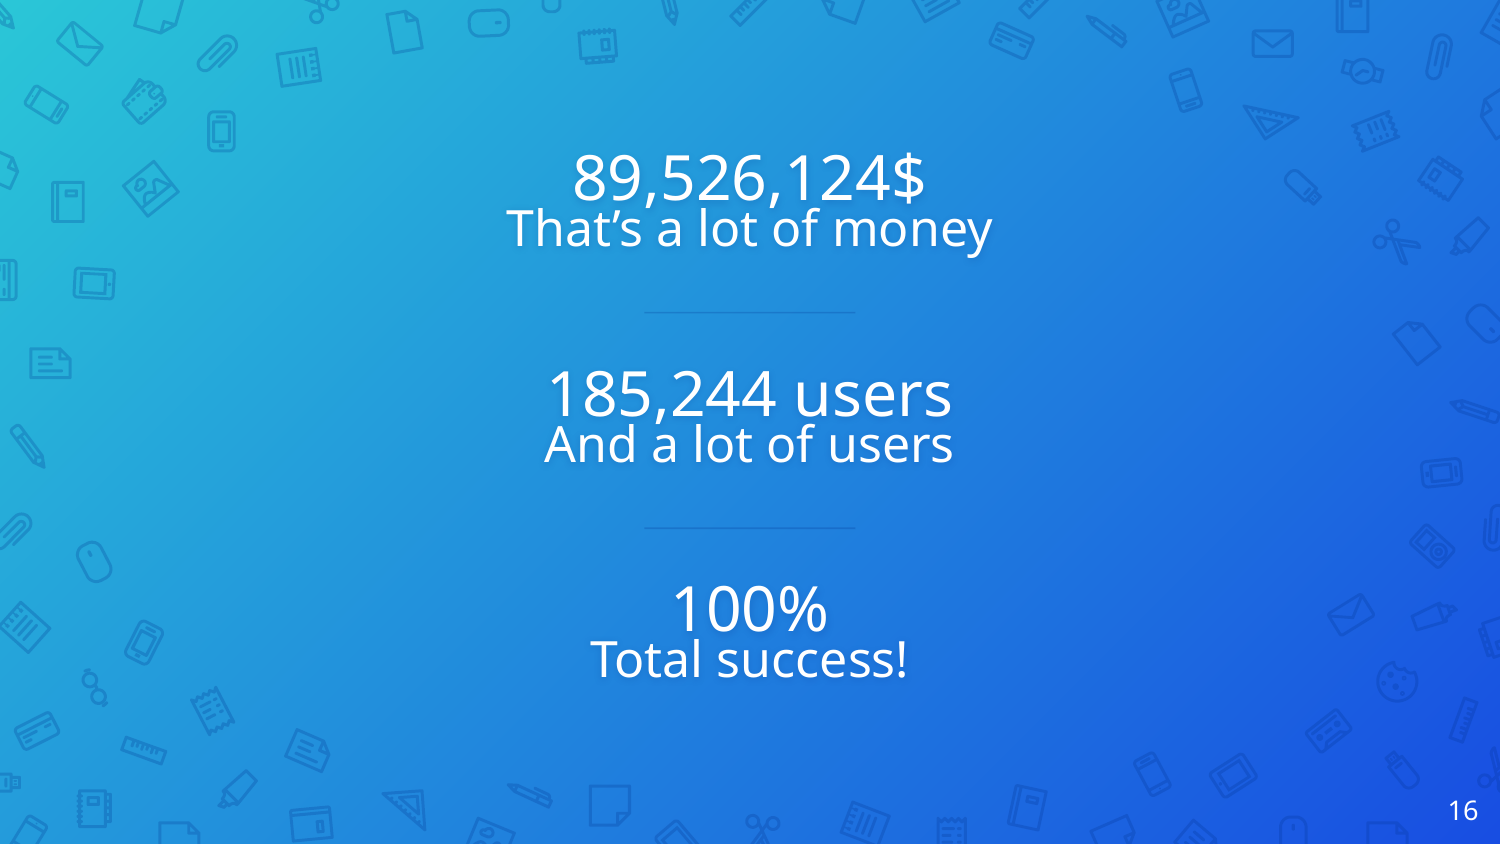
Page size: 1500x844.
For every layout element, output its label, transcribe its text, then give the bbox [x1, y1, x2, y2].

title 89,526,124$ [243, 132, 1257, 181]
slide_number 16 [1403, 779, 1494, 844]
subtitle Total success! [243, 612, 1257, 689]
title 185,244 users [243, 348, 1257, 397]
subtitle And a lot of users [243, 397, 1257, 474]
subtitle That’s a lot of money [243, 181, 1257, 258]
title 100% [243, 564, 1257, 612]
